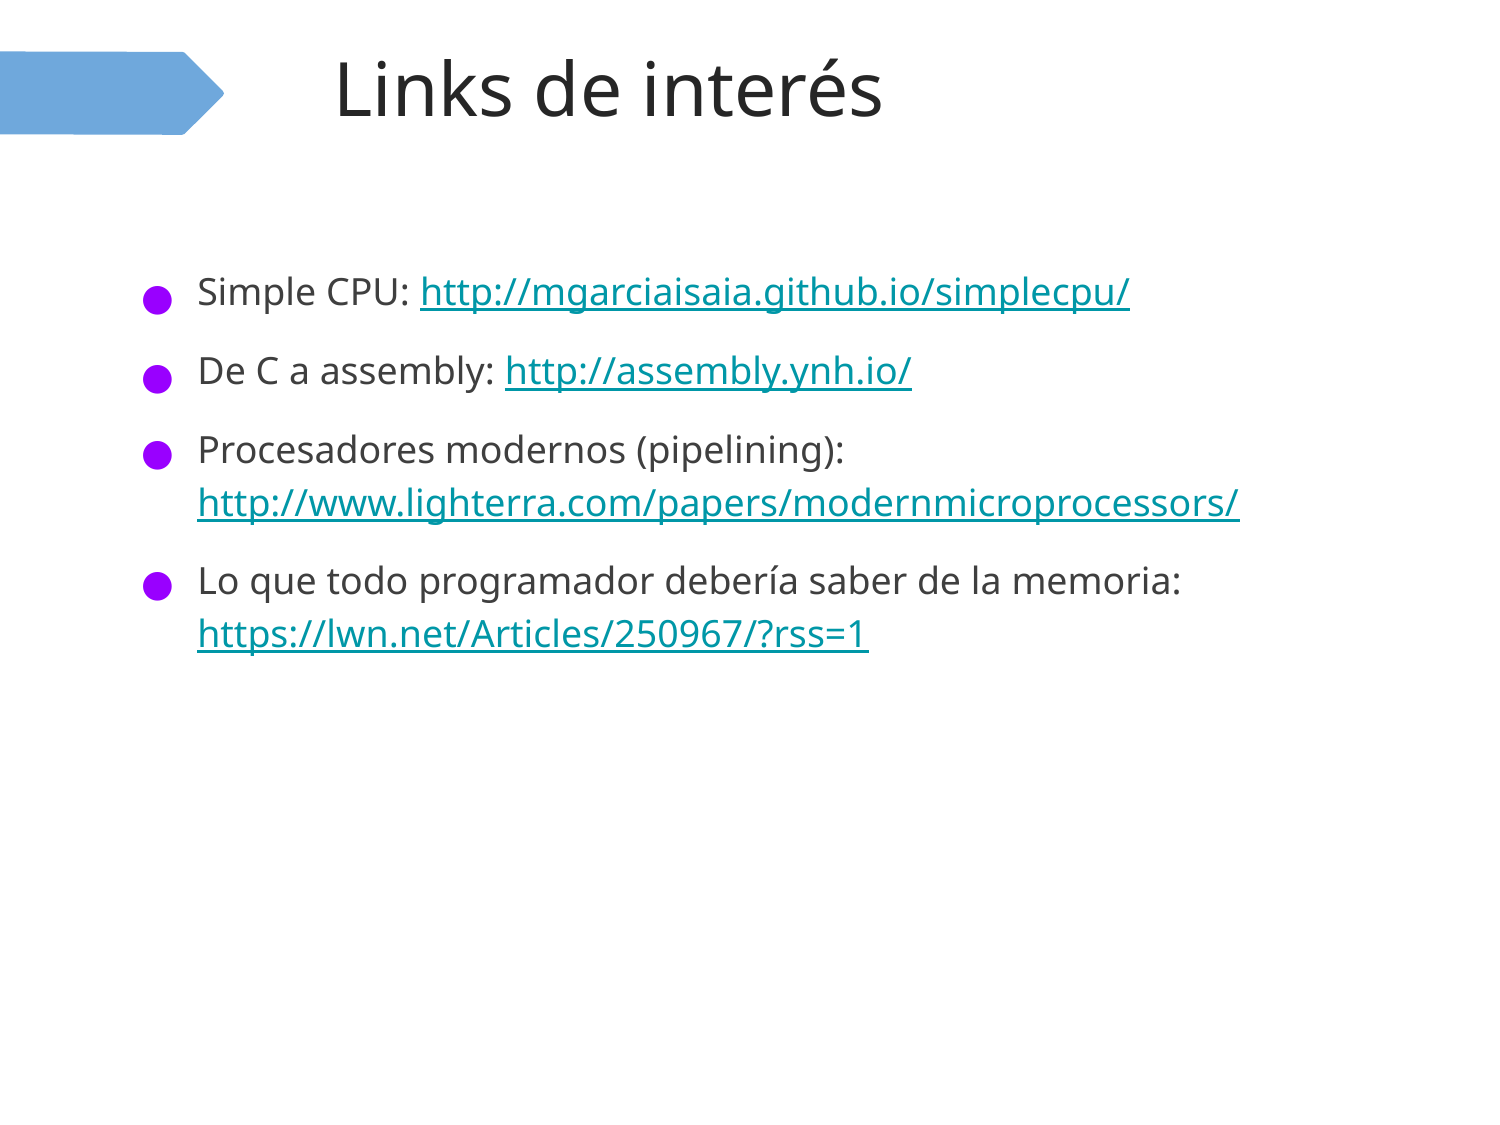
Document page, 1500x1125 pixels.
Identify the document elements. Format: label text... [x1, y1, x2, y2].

title Links de interés [318, 34, 1400, 245]
list Simple CPU: http://mgarciaisaia.github.io/simplecpu/ De C a assembly: http://assembly.ynh.io/ Procesadores modernos (pipelining): http://www.lighterra.com/papers/modernmicroprocessors/ Lo que todo programador debería saber de la memoria: https://lwn.net/Articles/250967/?rss=1 [125, 252, 1435, 1075]
